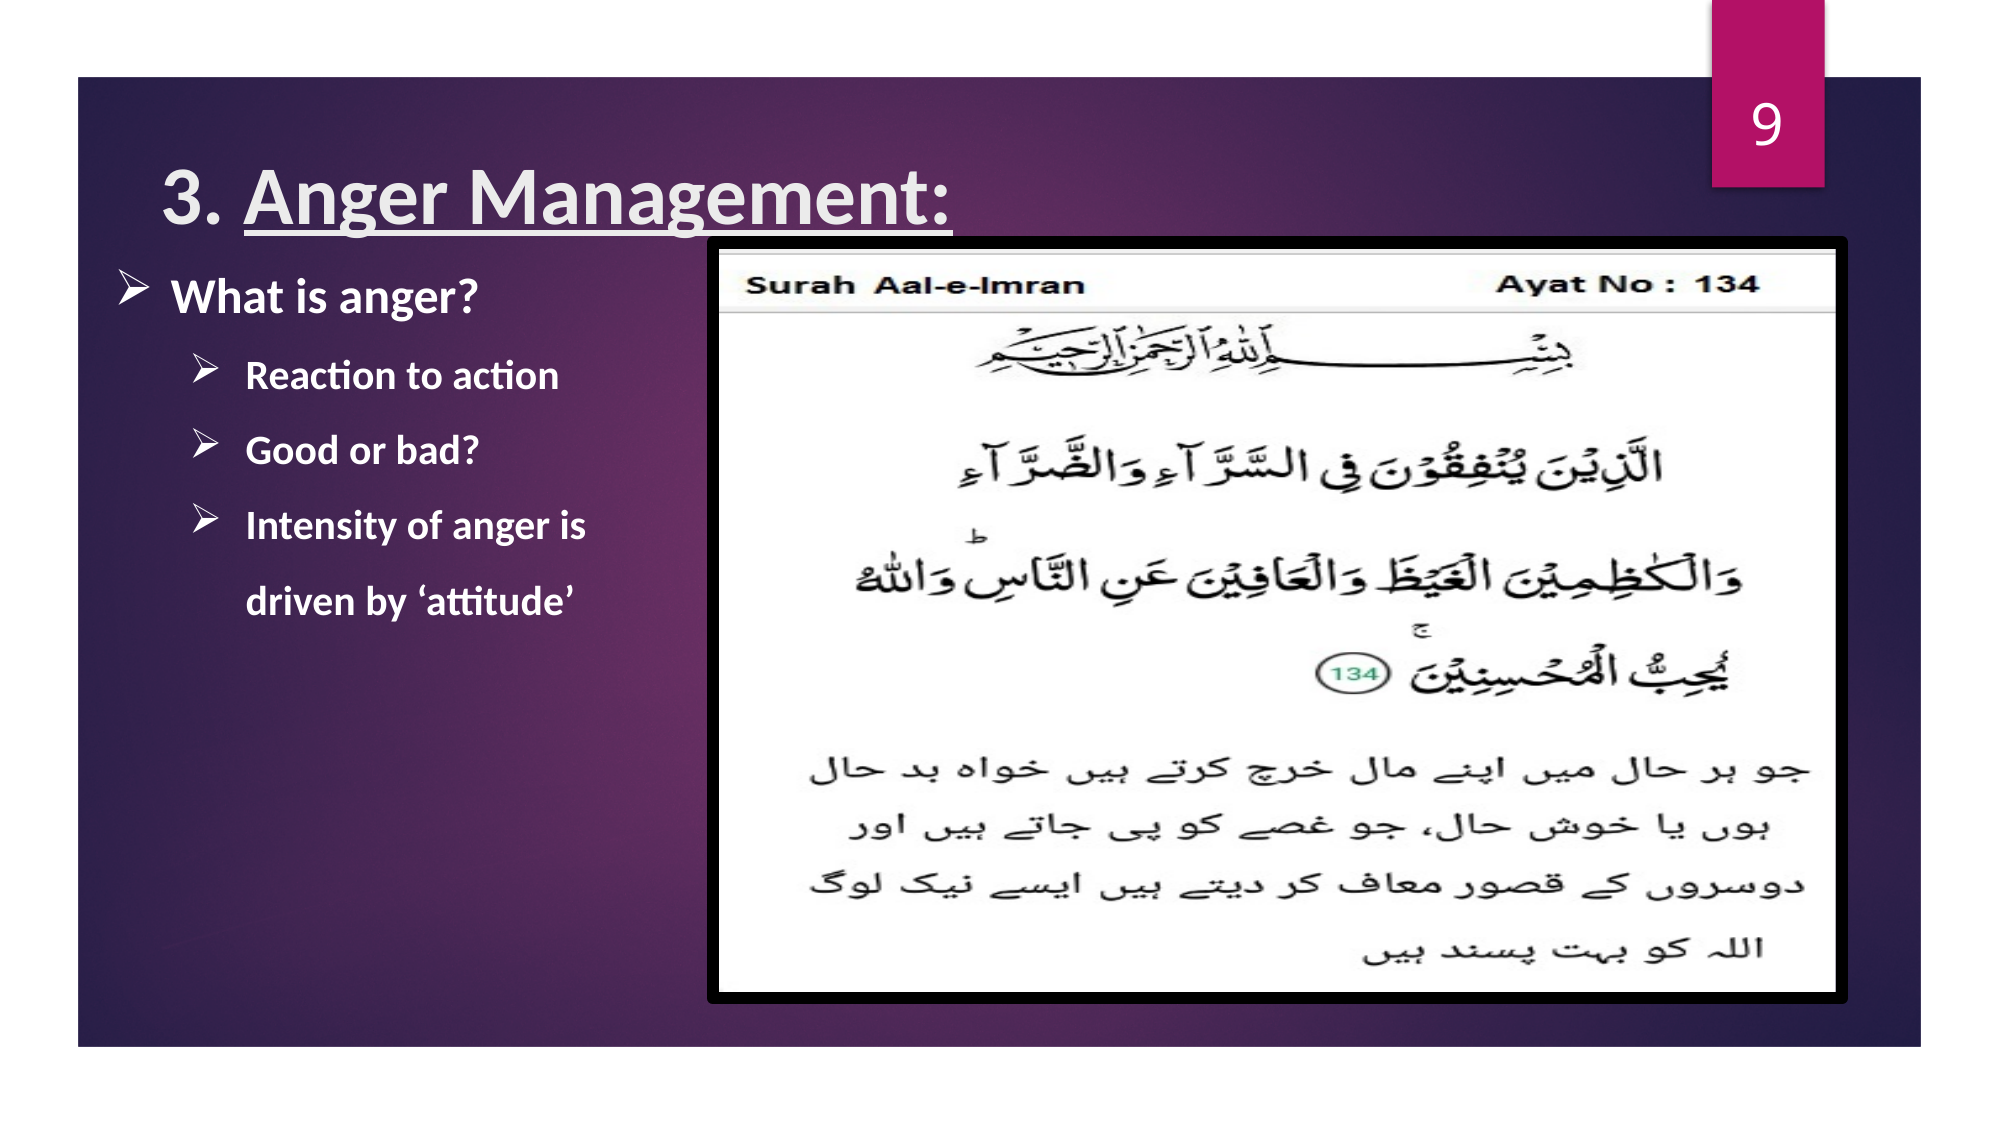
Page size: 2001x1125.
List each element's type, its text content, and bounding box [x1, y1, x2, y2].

title 3. Anger Management: [145, 99, 1767, 249]
slide_number 9 [1698, 48, 1836, 175]
picture [718, 248, 1836, 992]
text_box What is anger? Reaction to action Good or bad? Intensity of anger is driven by ‘attitude’ [24, 225, 700, 1125]
